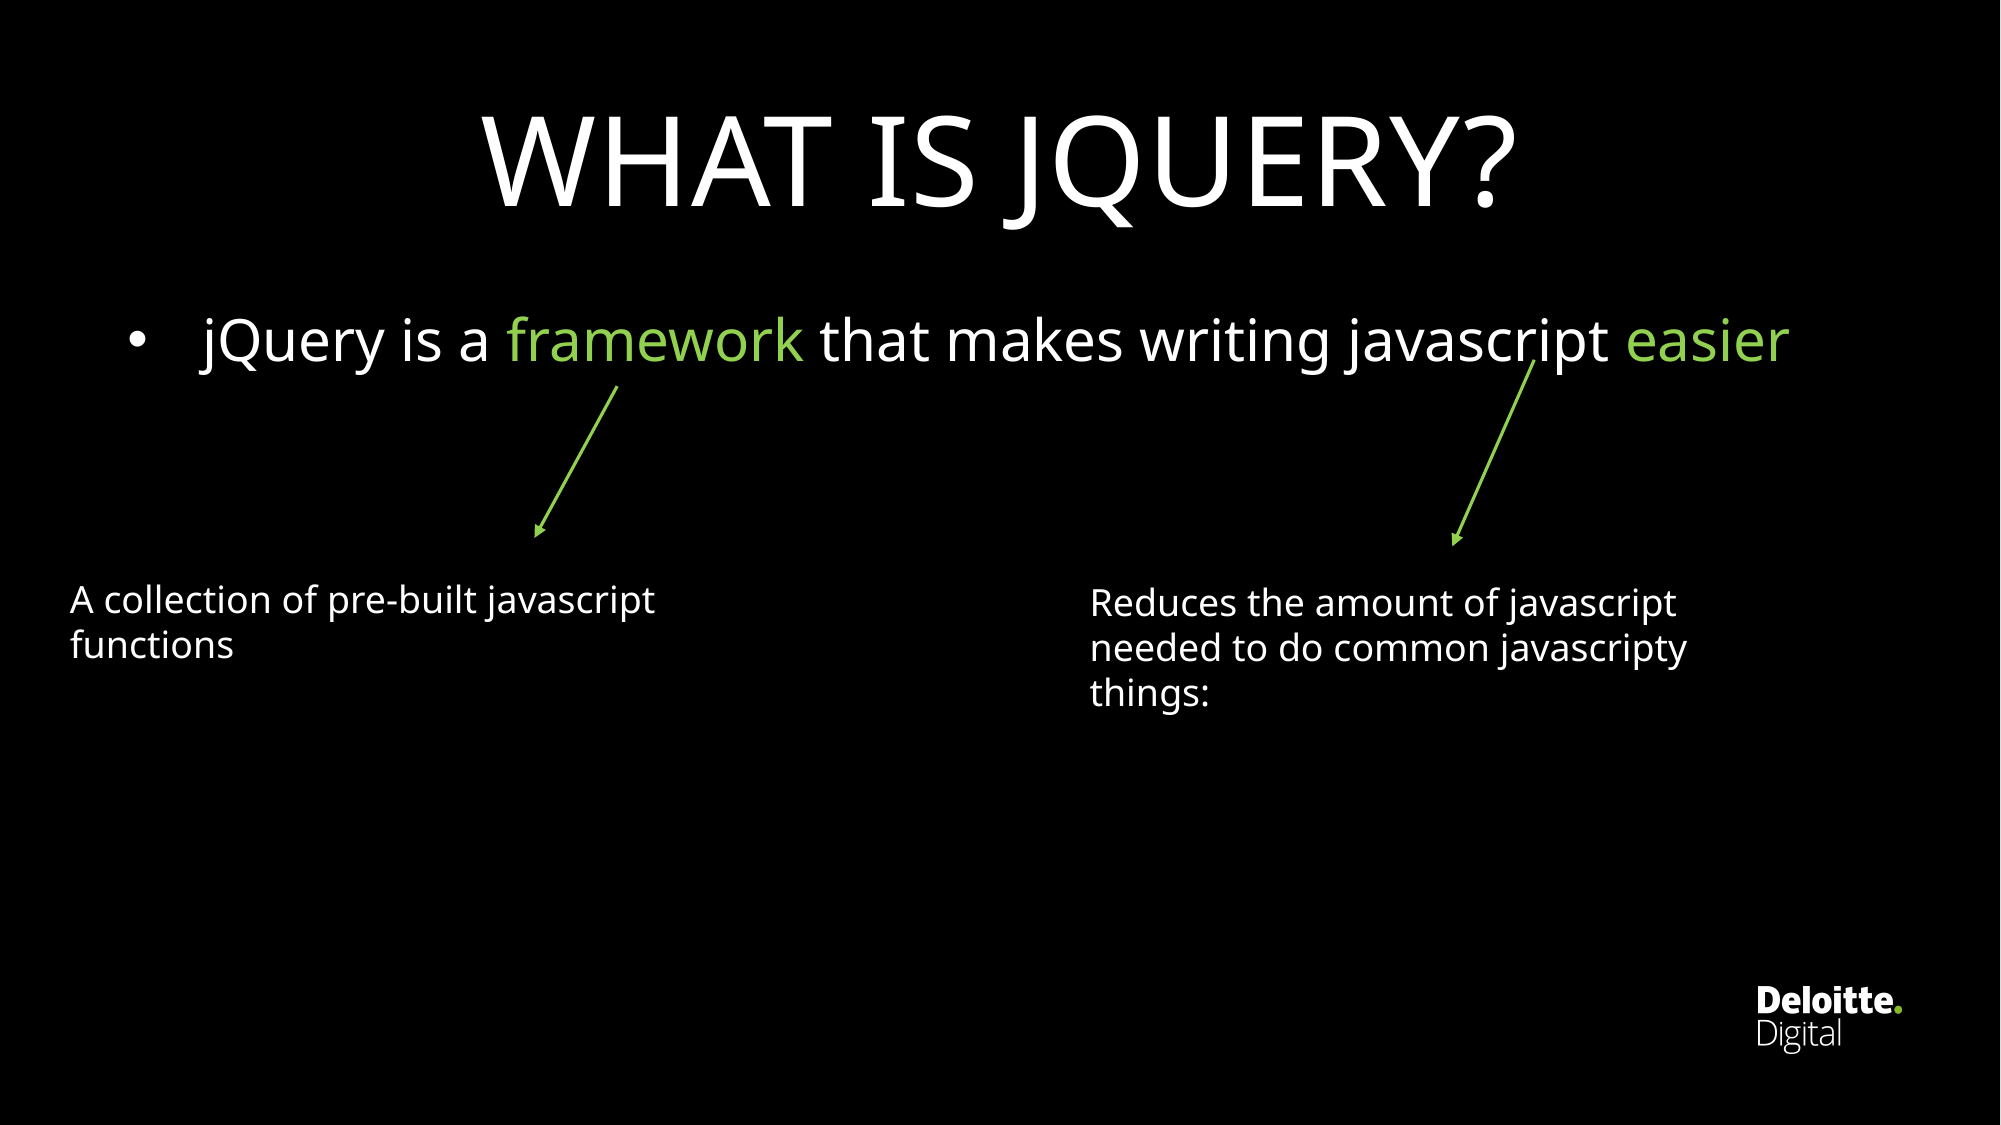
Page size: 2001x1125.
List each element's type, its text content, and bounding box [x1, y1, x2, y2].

text_box jQuery is a framework that makes writing javascript easier [112, 260, 1861, 381]
text_box Reduces the amount of javascript needed to do common javascripty things: [1074, 572, 1830, 767]
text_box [1452, 359, 1535, 547]
picture [1758, 986, 1902, 1054]
text_box A collection of pre-built javascript functions [55, 568, 811, 674]
title What is jQuery? [0, 91, 2000, 238]
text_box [534, 386, 618, 538]
